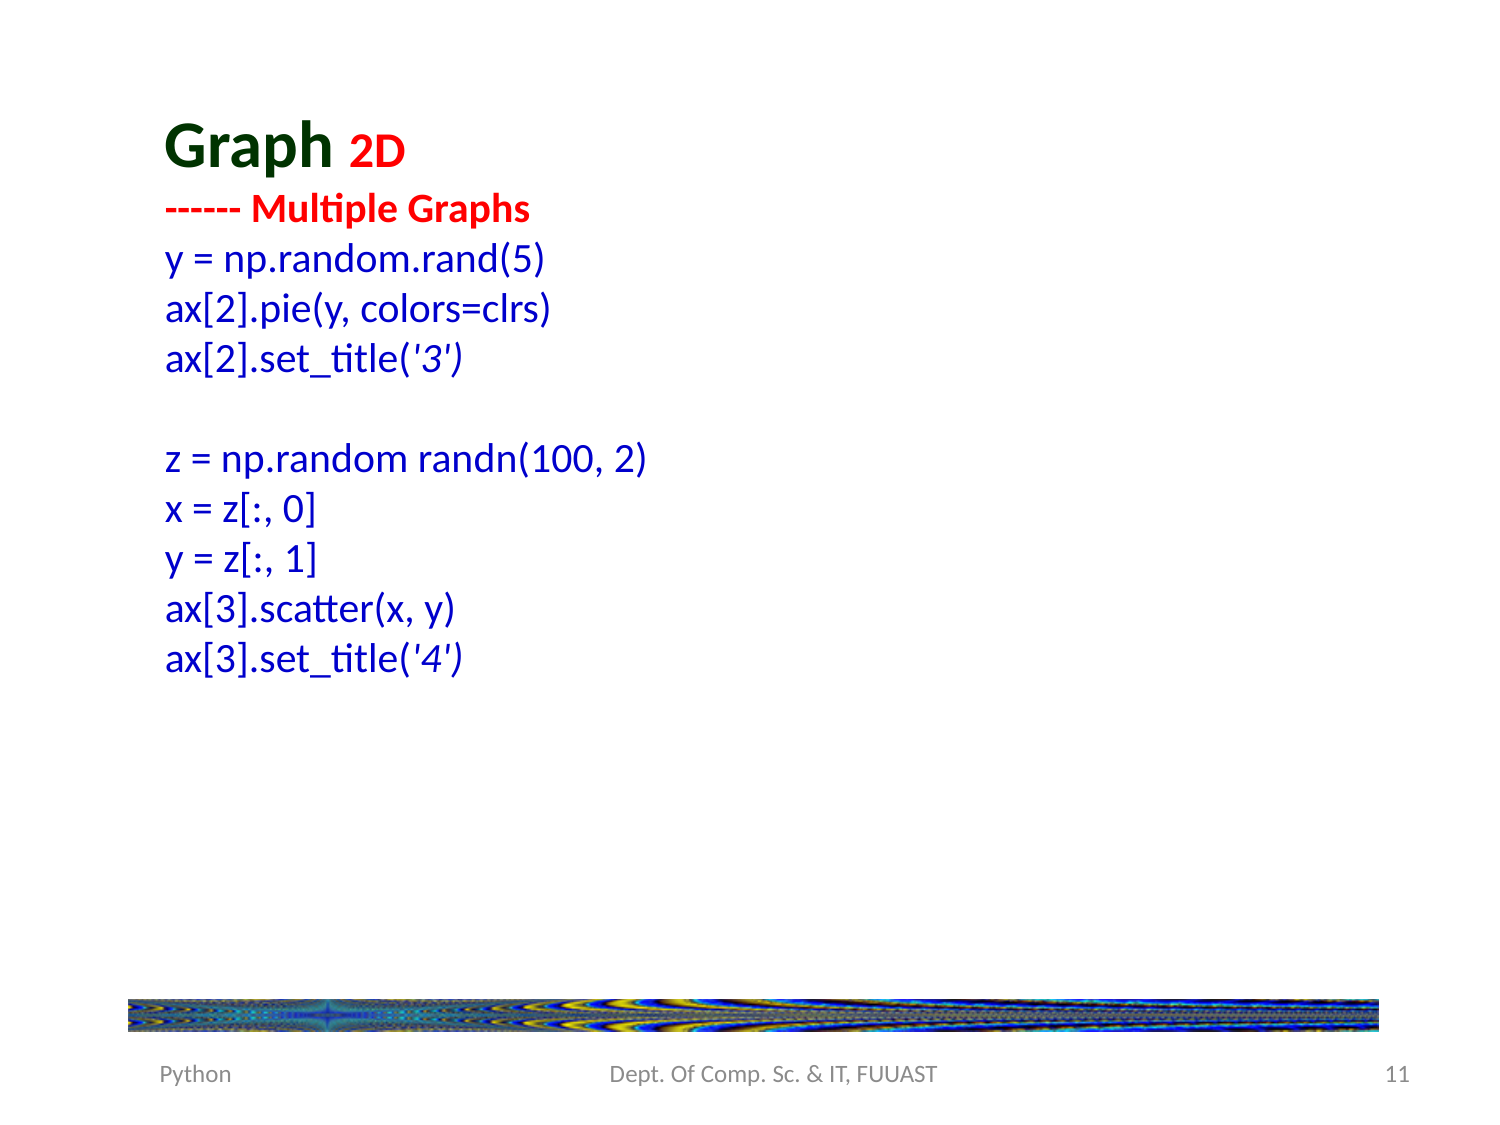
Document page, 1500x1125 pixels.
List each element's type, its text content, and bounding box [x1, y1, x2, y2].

picture [128, 999, 1380, 1032]
slide_number 11 [1074, 1042, 1425, 1103]
text_box Python Dept. Of Comp. Sc. & IT, FUUAST [137, 1042, 963, 1103]
text_box Graph 2D ------ Multiple Graphs y = np.random.rand(5) ax[2].pie(y, colors=clrs) ax[2].set_title('3') z = np.random randn(100, 2) x = z[:, 0] y = z[:, 1] ax[3].scatter(x, y) ax[3].set_title('4') [149, 93, 1425, 769]
